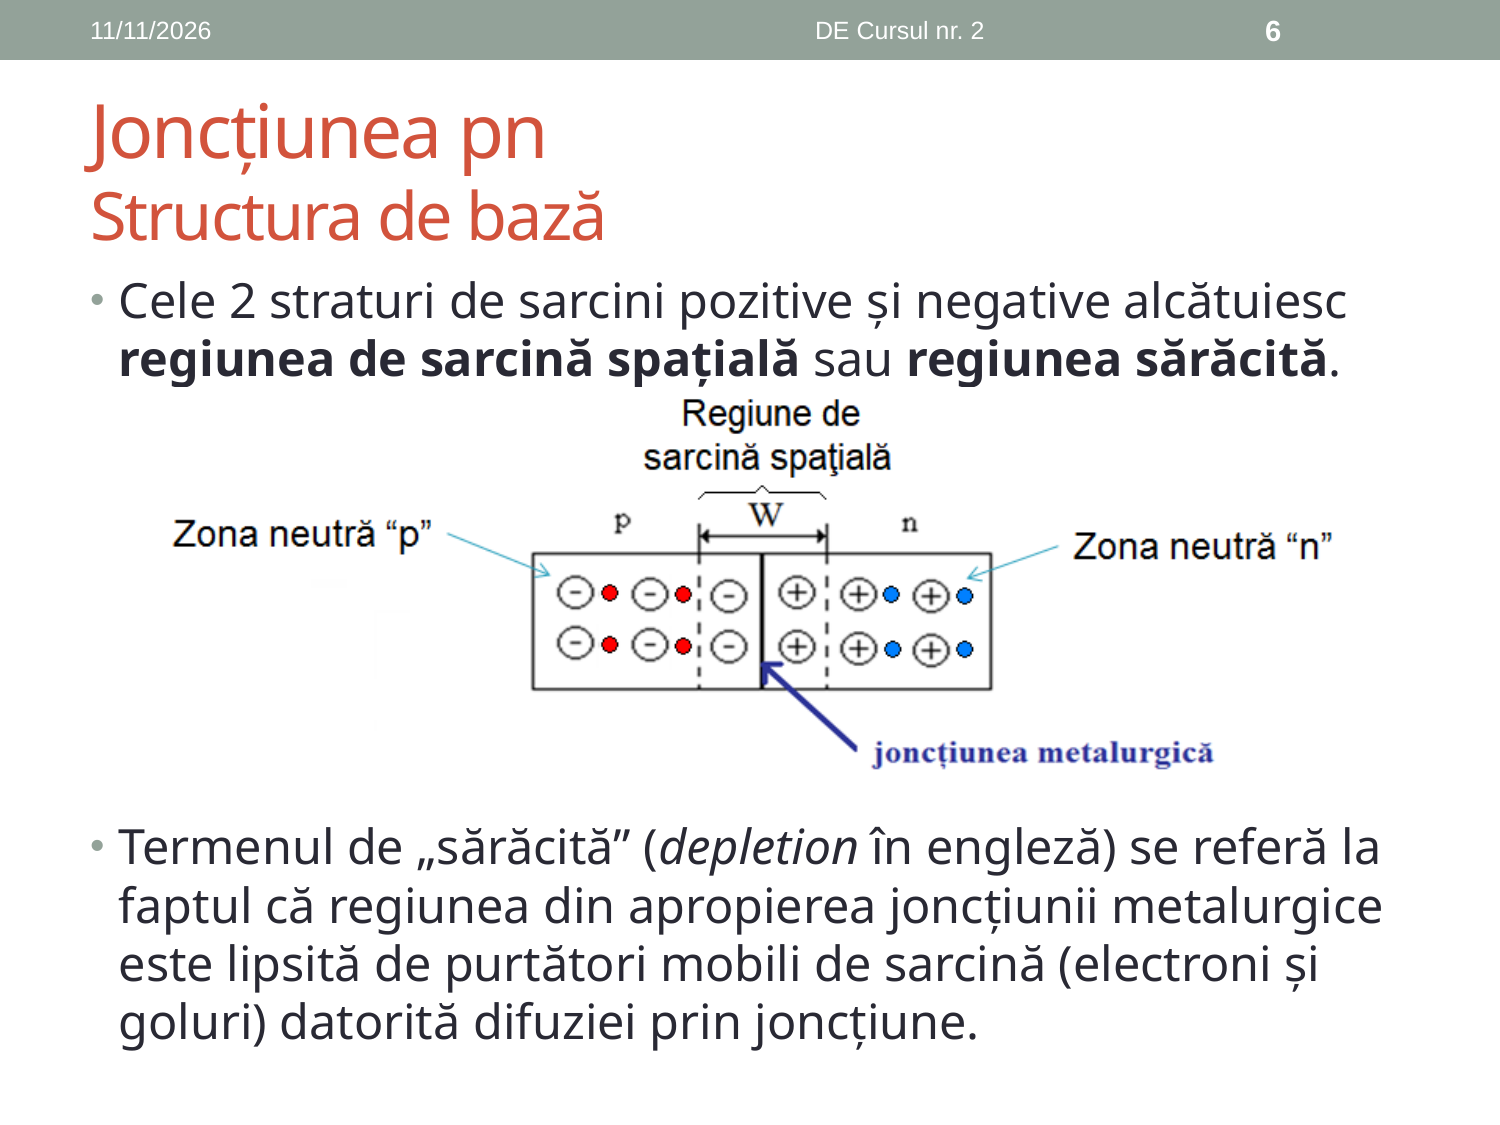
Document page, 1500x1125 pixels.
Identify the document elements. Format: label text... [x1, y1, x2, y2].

footer DE Cursul nr. 2 [562, 3, 1238, 57]
list Cele 2 straturi de sarcini pozitive şi negative alcătuiesc regiunea de sarcină spațială sau regiunea sărăcită. Termenul de „sărăcită” (depletion în engleză) se referă la faptul că regiunea din apropierea joncțiunii metalurgice este lipsită de purtători mobili de sarcină (electroni și goluri) datorită difuziei prin joncțiune. [75, 262, 1425, 1063]
slide_number 6 [1250, 3, 1425, 57]
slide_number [75, 3, 550, 57]
title Joncțiunea pn Structura de bază [75, 87, 1425, 250]
picture [159, 387, 1341, 782]
